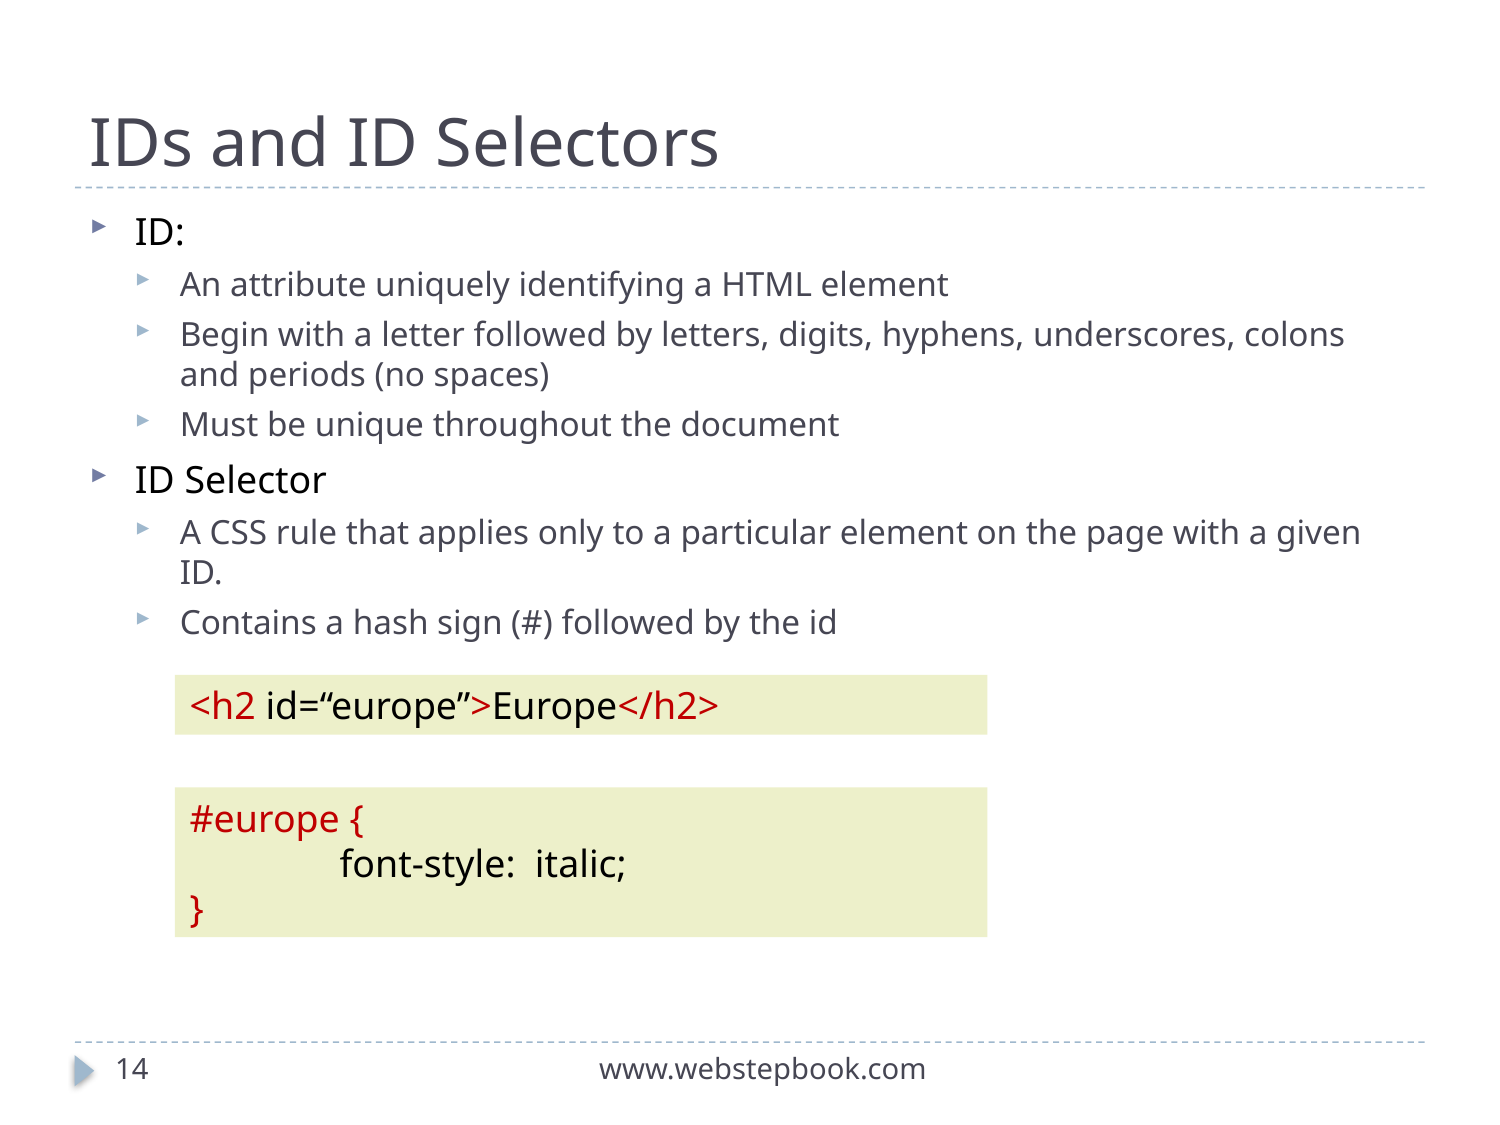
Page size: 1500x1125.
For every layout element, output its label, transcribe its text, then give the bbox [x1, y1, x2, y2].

footer www.webstepbook.com [475, 1042, 1051, 1103]
slide_number 14 [100, 1042, 426, 1103]
text_box <h2 id=“europe”>Europe</h2> [174, 674, 988, 735]
list ID: An attribute uniquely identifying a HTML element Begin with a letter followed by letters, digits, hyphens, underscores, colons and periods (no spaces) Must be unique throughout the document ID Selector A CSS rule that applies only to a particular element on the page with a given ID. Contains a hash sign (#) followed by the id [75, 200, 1425, 663]
text_box #europe { font-style: italic; } [174, 787, 988, 938]
title IDs and ID Selectors [75, 24, 1425, 188]
